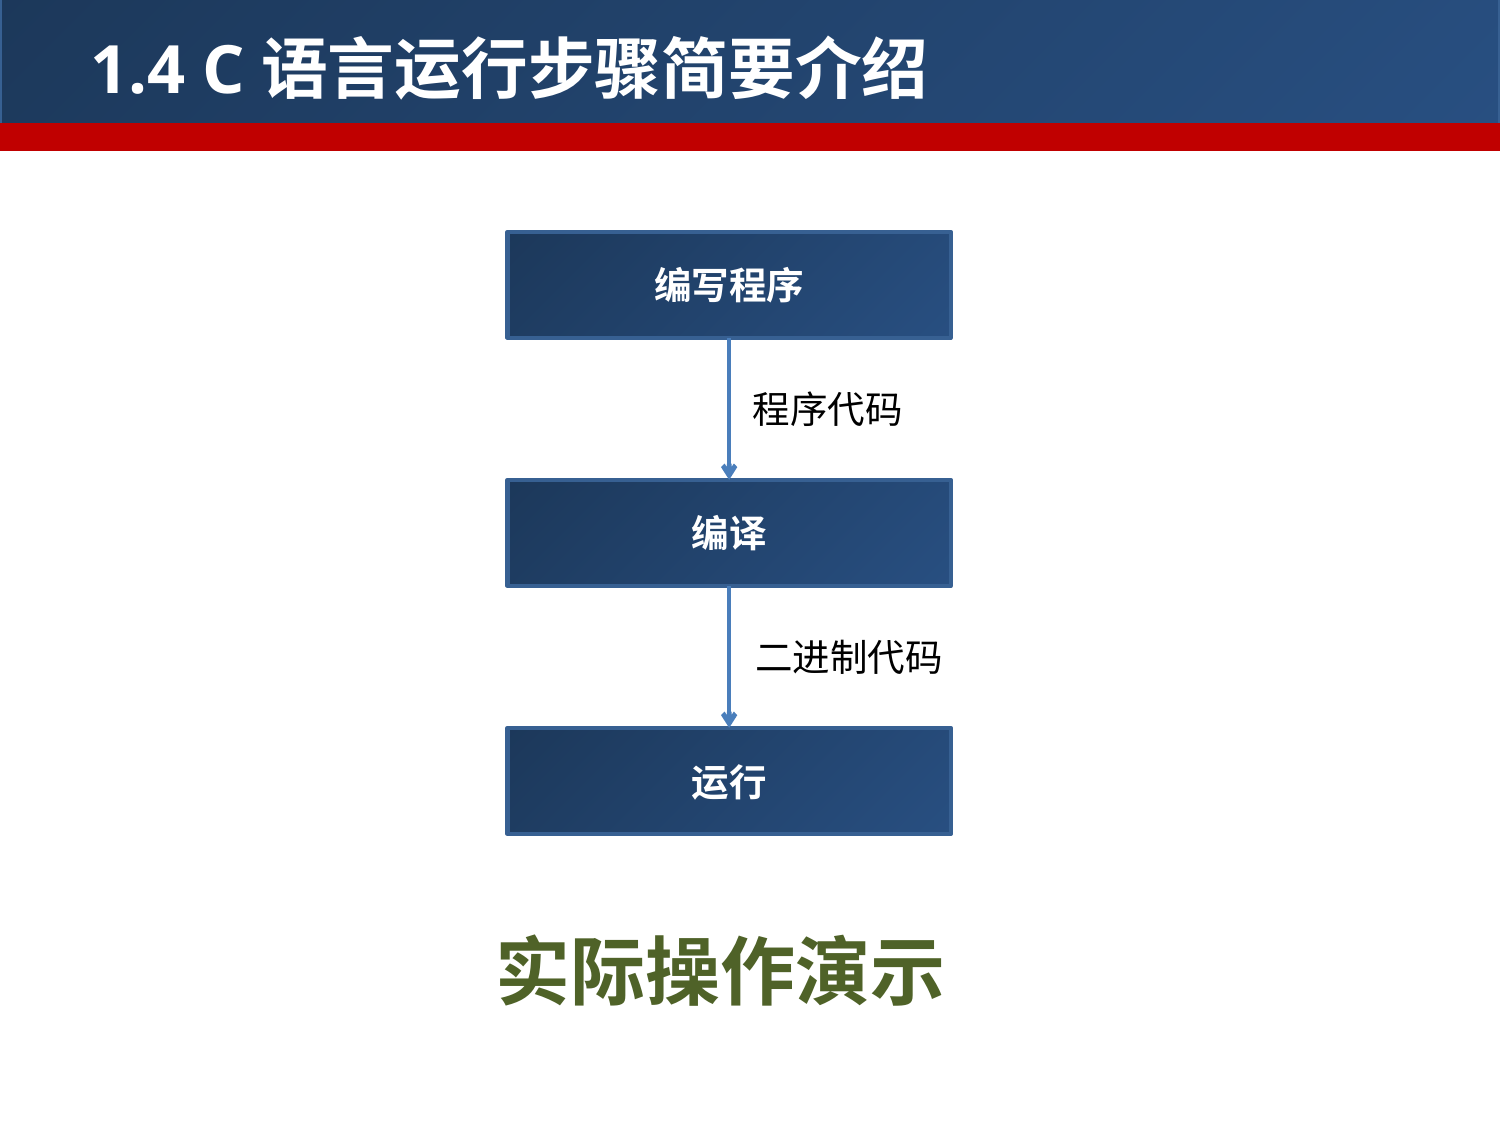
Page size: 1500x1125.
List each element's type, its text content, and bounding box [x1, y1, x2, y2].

text_box 二进制代码 [740, 626, 993, 687]
text_box 实际操作演示 [480, 916, 961, 1022]
text_box 运行 [505, 726, 953, 836]
text_box 编写程序 [505, 230, 953, 340]
list 1.4 C语言运行步骤简要介绍 [74, 18, 1459, 109]
text_box 程序代码 [738, 378, 939, 439]
text_box 编译 [505, 478, 953, 588]
